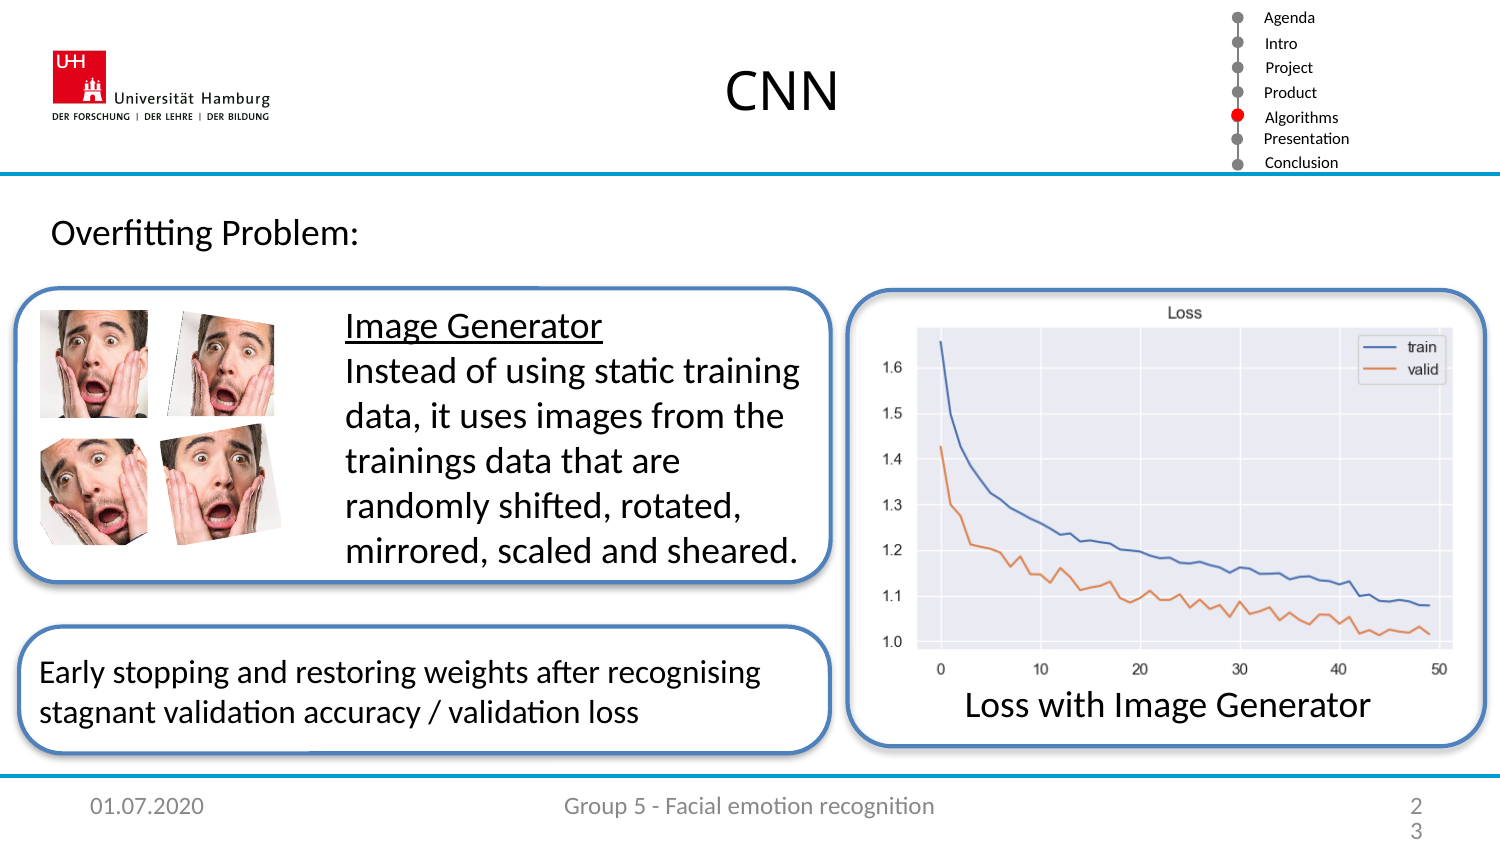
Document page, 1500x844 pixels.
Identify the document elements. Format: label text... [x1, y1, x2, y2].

picture [855, 288, 1478, 696]
picture [32, 430, 156, 554]
text_box Overfitting Problem: [43, 200, 399, 261]
slide_number 23 [1395, 782, 1425, 827]
picture [40, 310, 148, 418]
text_box [15, 288, 807, 583]
text_box Image Generator Instead of using static training data, it uses images from the trainings data that are randomly shifted, rotated, mirrored, scaled and sheared. [337, 293, 836, 579]
text_box Early stopping and restoring weights after recognising stagnant validation accuracy / validation loss [19, 626, 830, 754]
text_box Group 5 - Facial emotion recognition [519, 782, 980, 827]
picture [0, 0, 322, 147]
list CNN [82, 48, 1483, 132]
text_box 01.07.2020 [82, 782, 418, 827]
text_box Loss with Image Generator [957, 704, 1380, 733]
picture [159, 311, 282, 546]
text_box [847, 318, 1486, 747]
